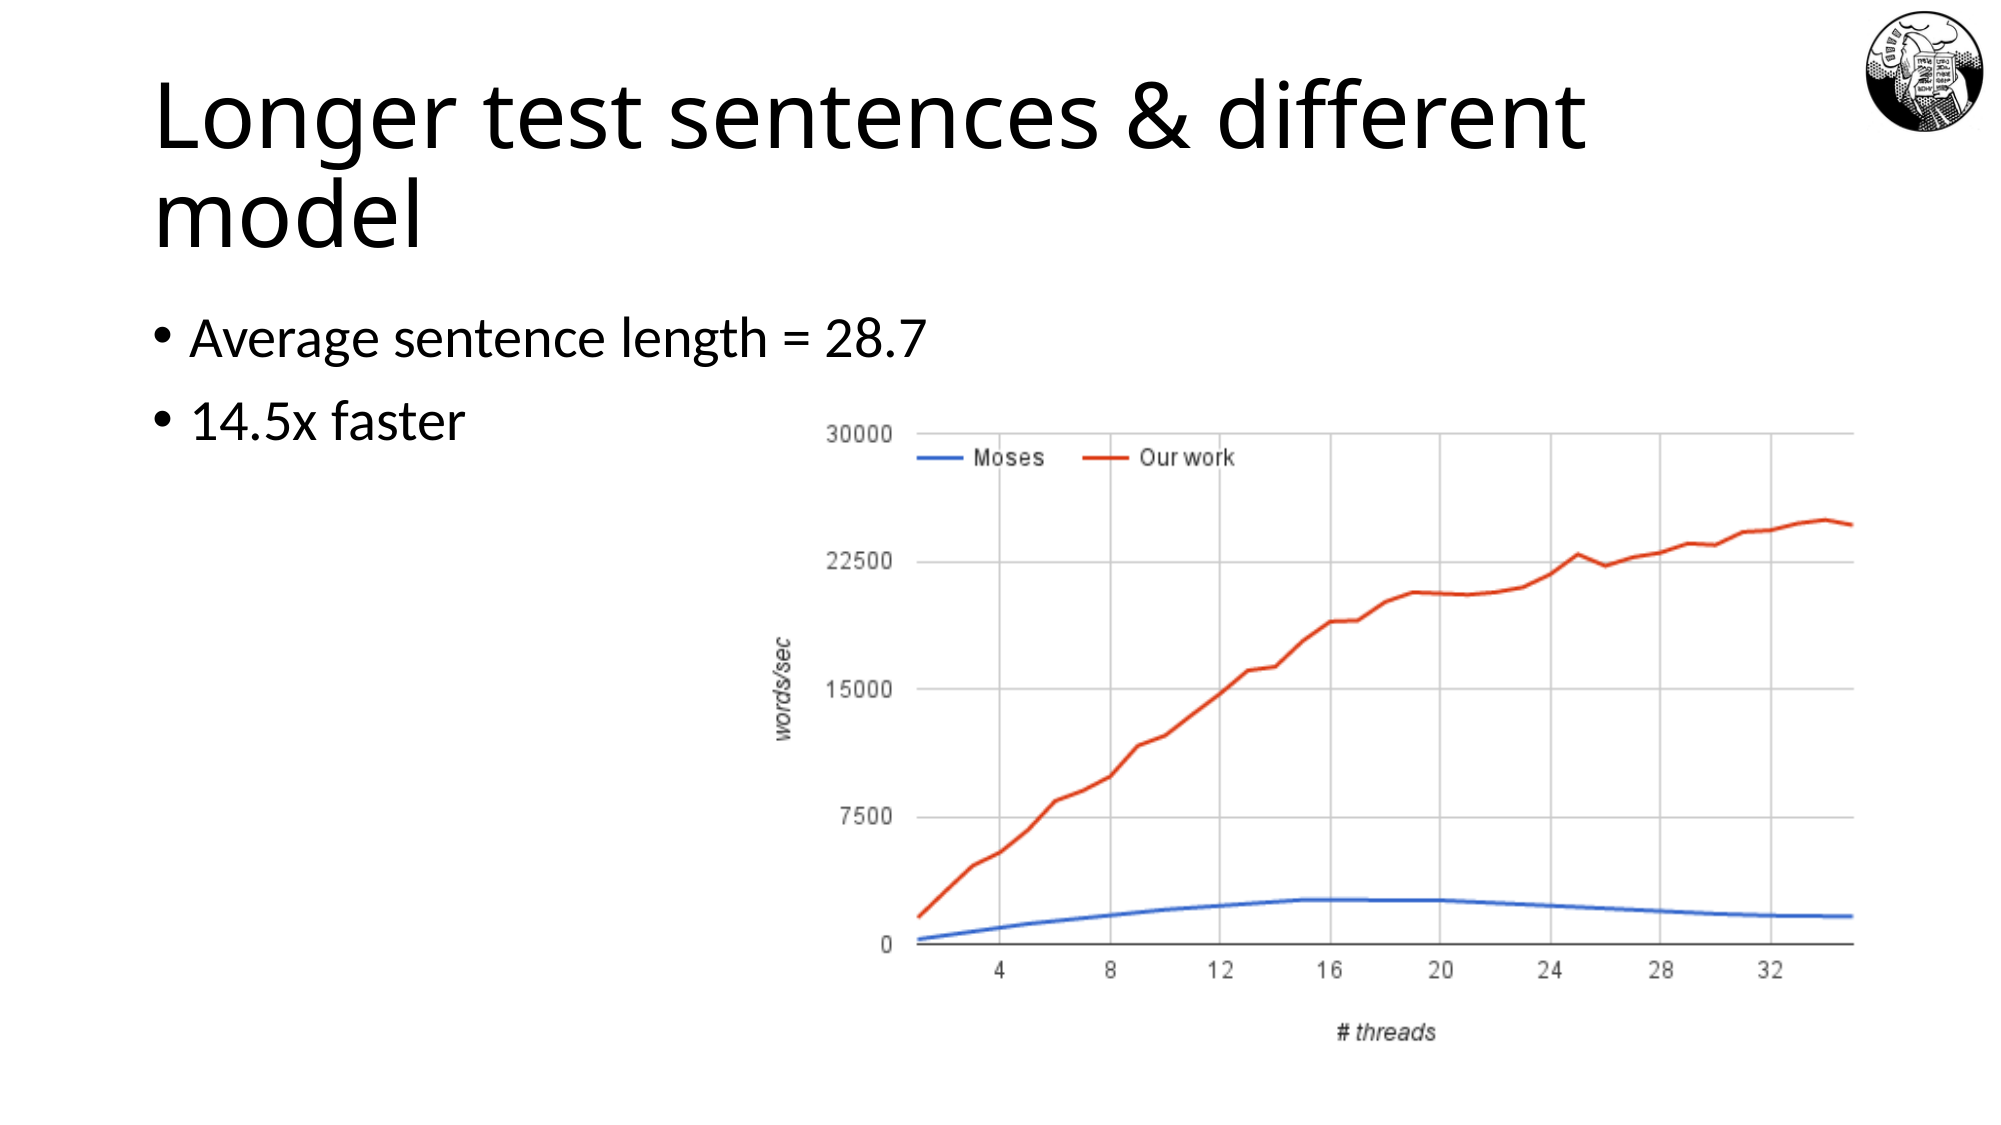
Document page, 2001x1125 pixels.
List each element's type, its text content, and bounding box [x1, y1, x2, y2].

text_box Longer test sentences & different model [137, 59, 1863, 278]
picture [738, 360, 1907, 1084]
picture [1862, 10, 1986, 134]
text_box Average sentence length = 28.7 14.5x faster [137, 299, 1863, 1014]
